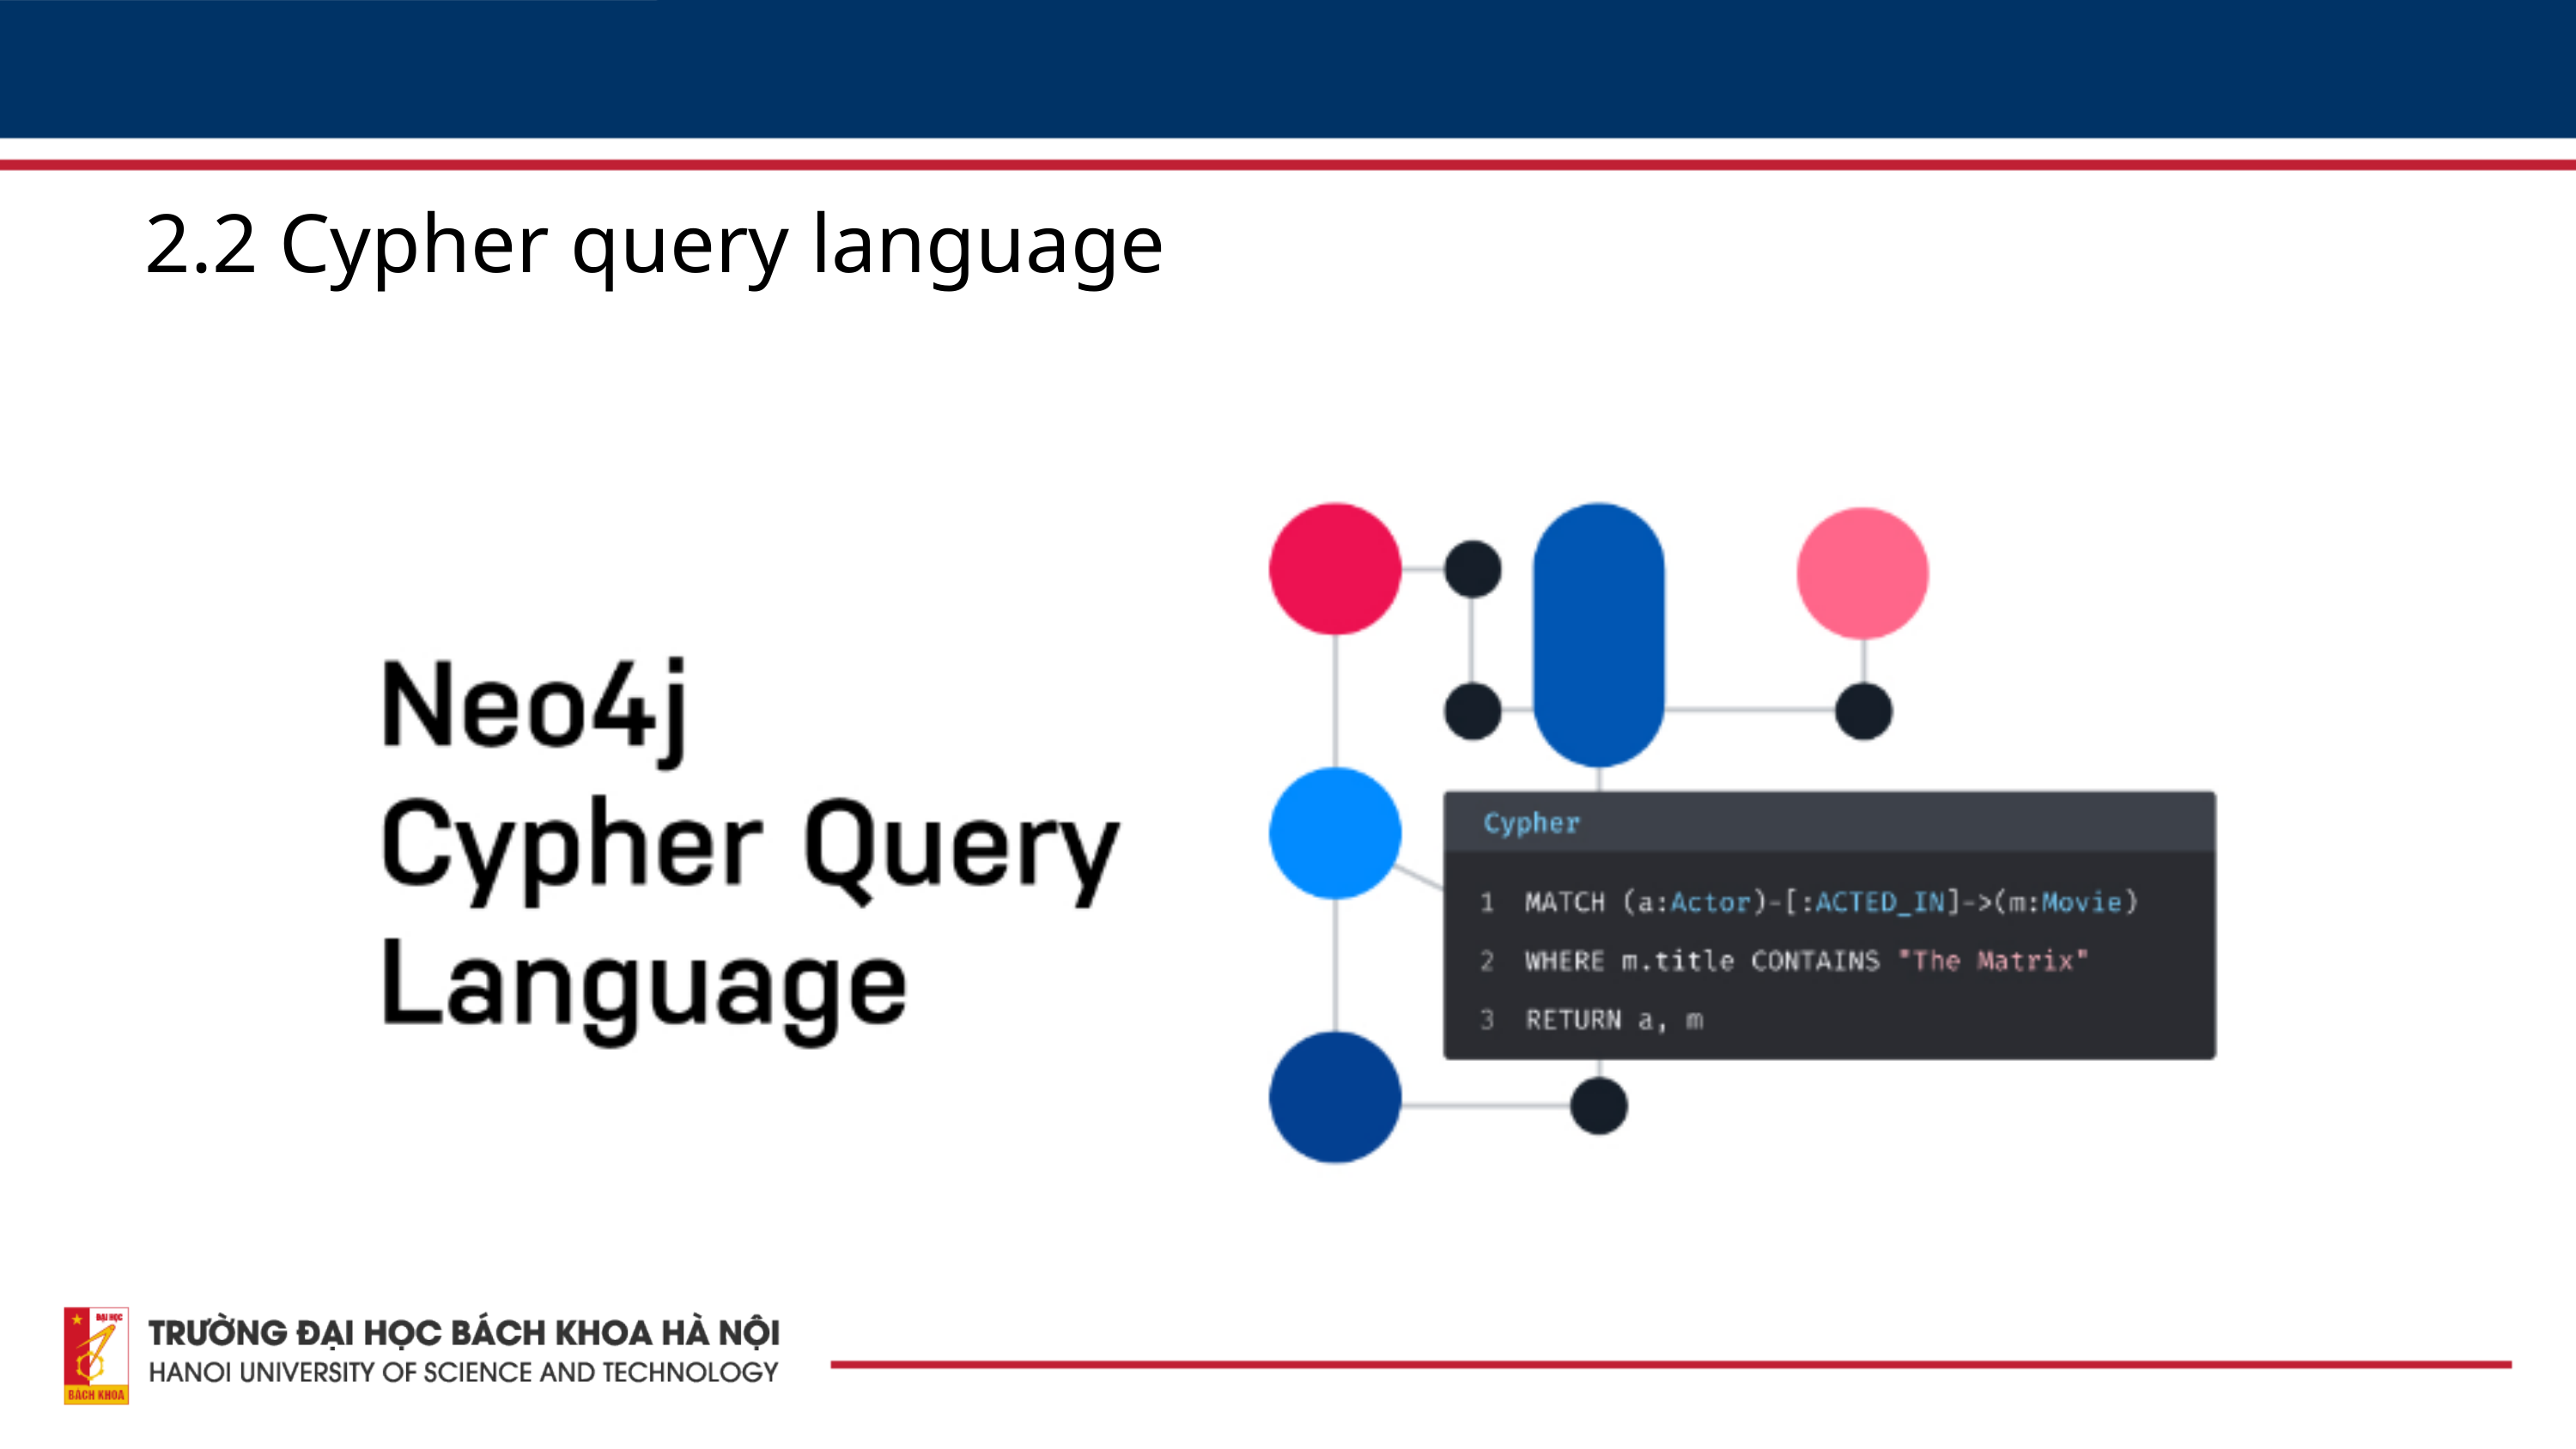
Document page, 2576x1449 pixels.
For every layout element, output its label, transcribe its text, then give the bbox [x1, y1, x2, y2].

text_box [0, 0, 2576, 1449]
text_box [308, 417, 2268, 1227]
text_box 2.2 Cypher query language [144, 176, 2432, 289]
